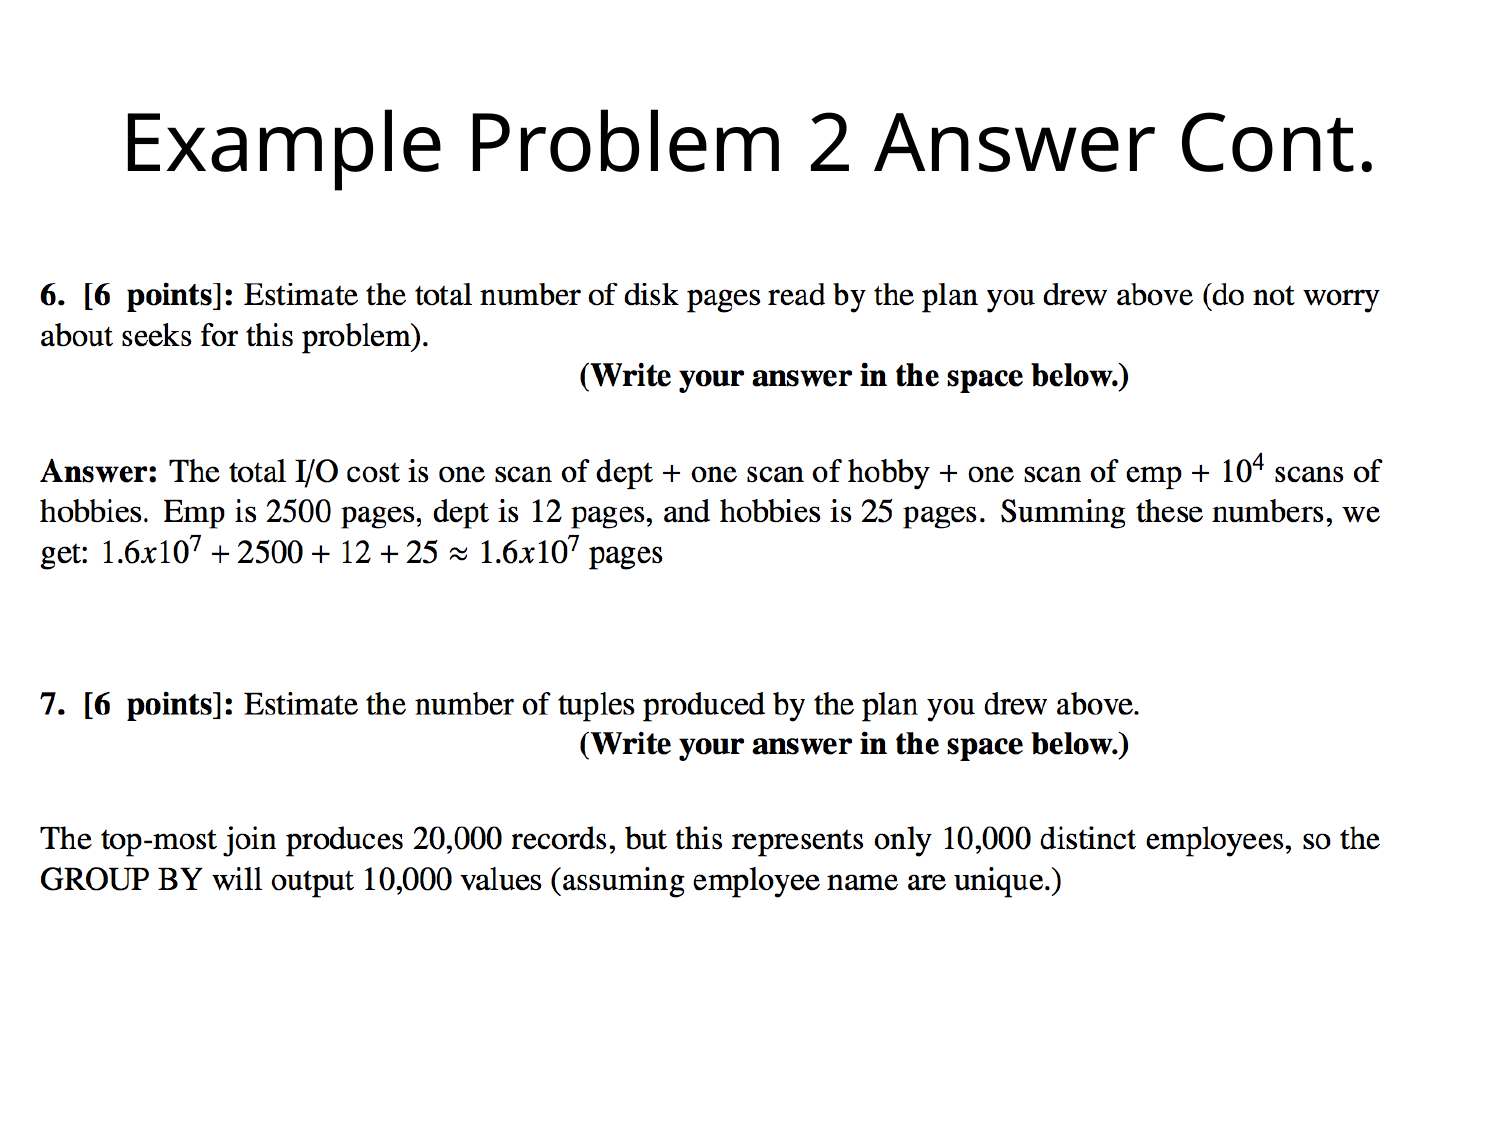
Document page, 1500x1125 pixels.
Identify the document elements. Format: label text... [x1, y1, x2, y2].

picture [0, 265, 1500, 958]
title Example Problem 2 Answer Cont. [75, 45, 1425, 233]
